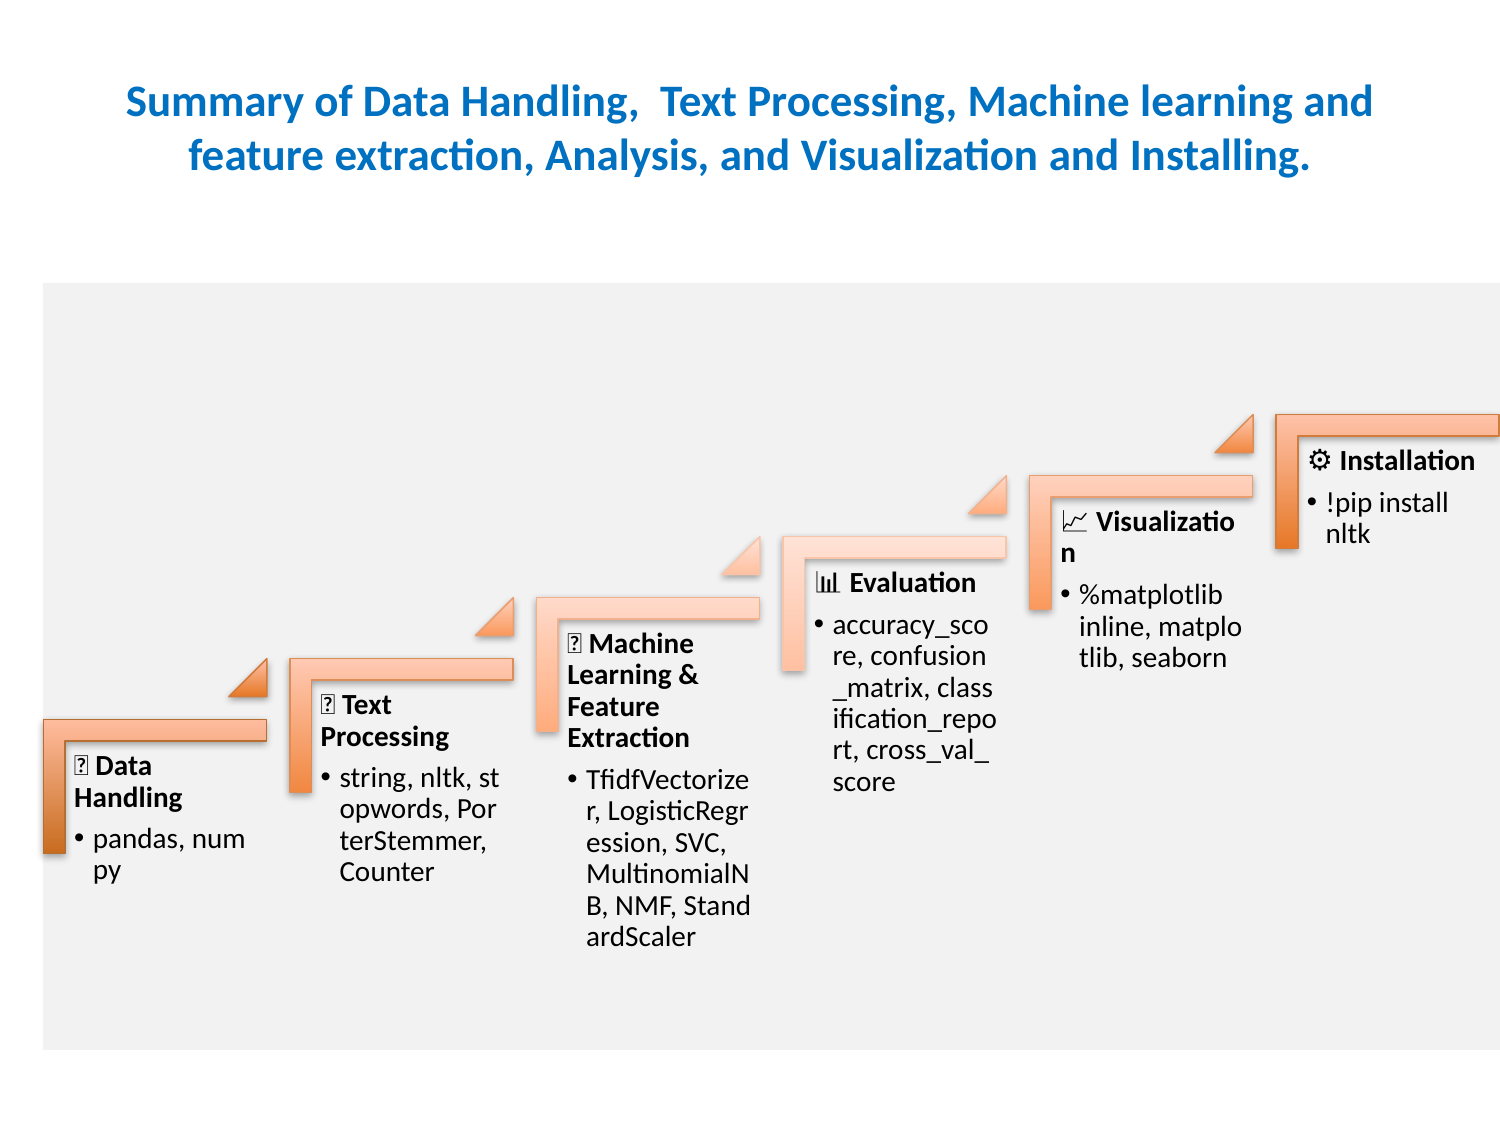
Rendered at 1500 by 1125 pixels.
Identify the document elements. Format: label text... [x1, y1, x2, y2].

title Summary of Data Handling, Text Processing, Machine learning and feature extraction, Analysis, and Visualization and Installing. [75, 45, 1425, 233]
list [42, 282, 1500, 1051]
